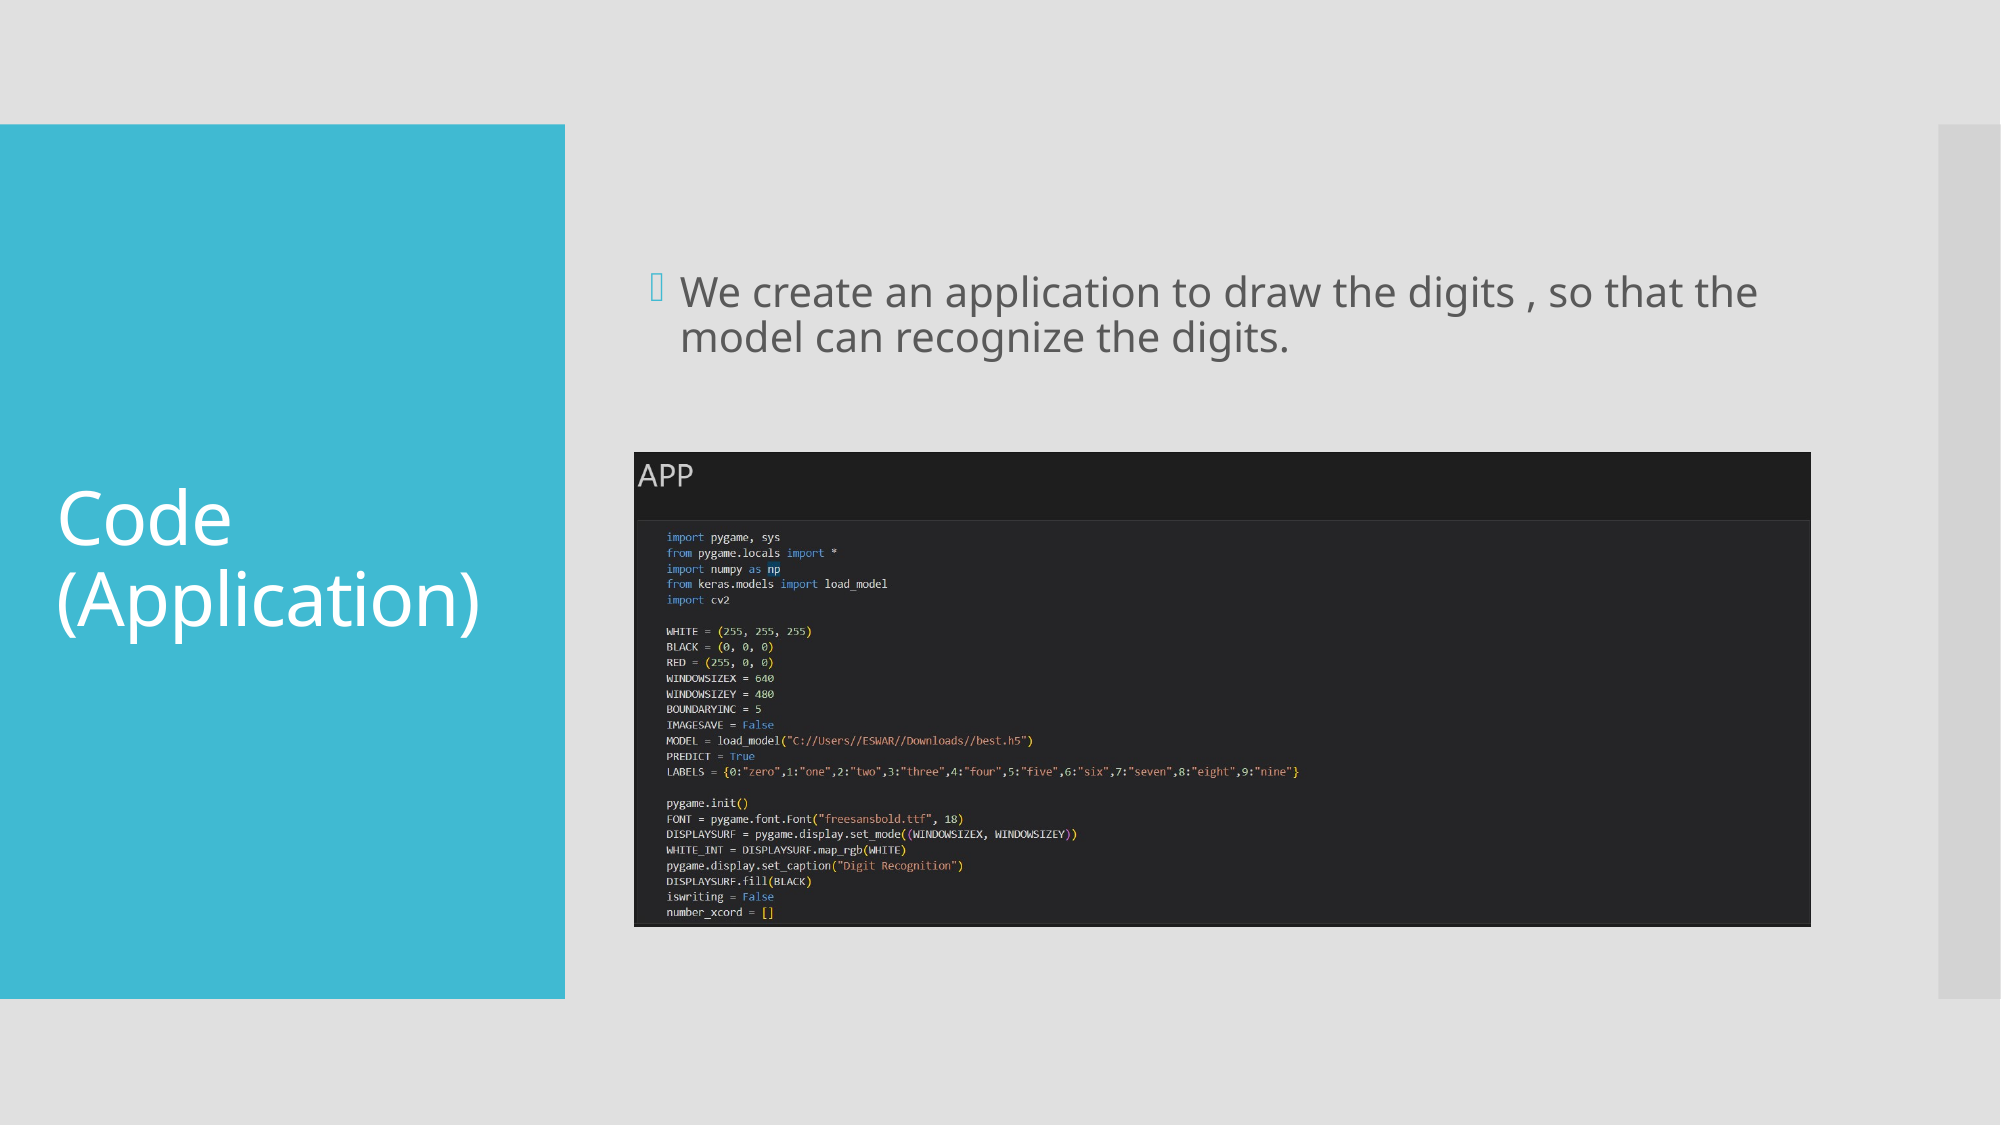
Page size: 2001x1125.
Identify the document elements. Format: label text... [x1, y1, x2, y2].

list We create an application to draw the digits , so that the model can recognize the digits. [634, 141, 1835, 982]
picture [634, 452, 1811, 928]
title Code (Application) [41, 184, 525, 940]
